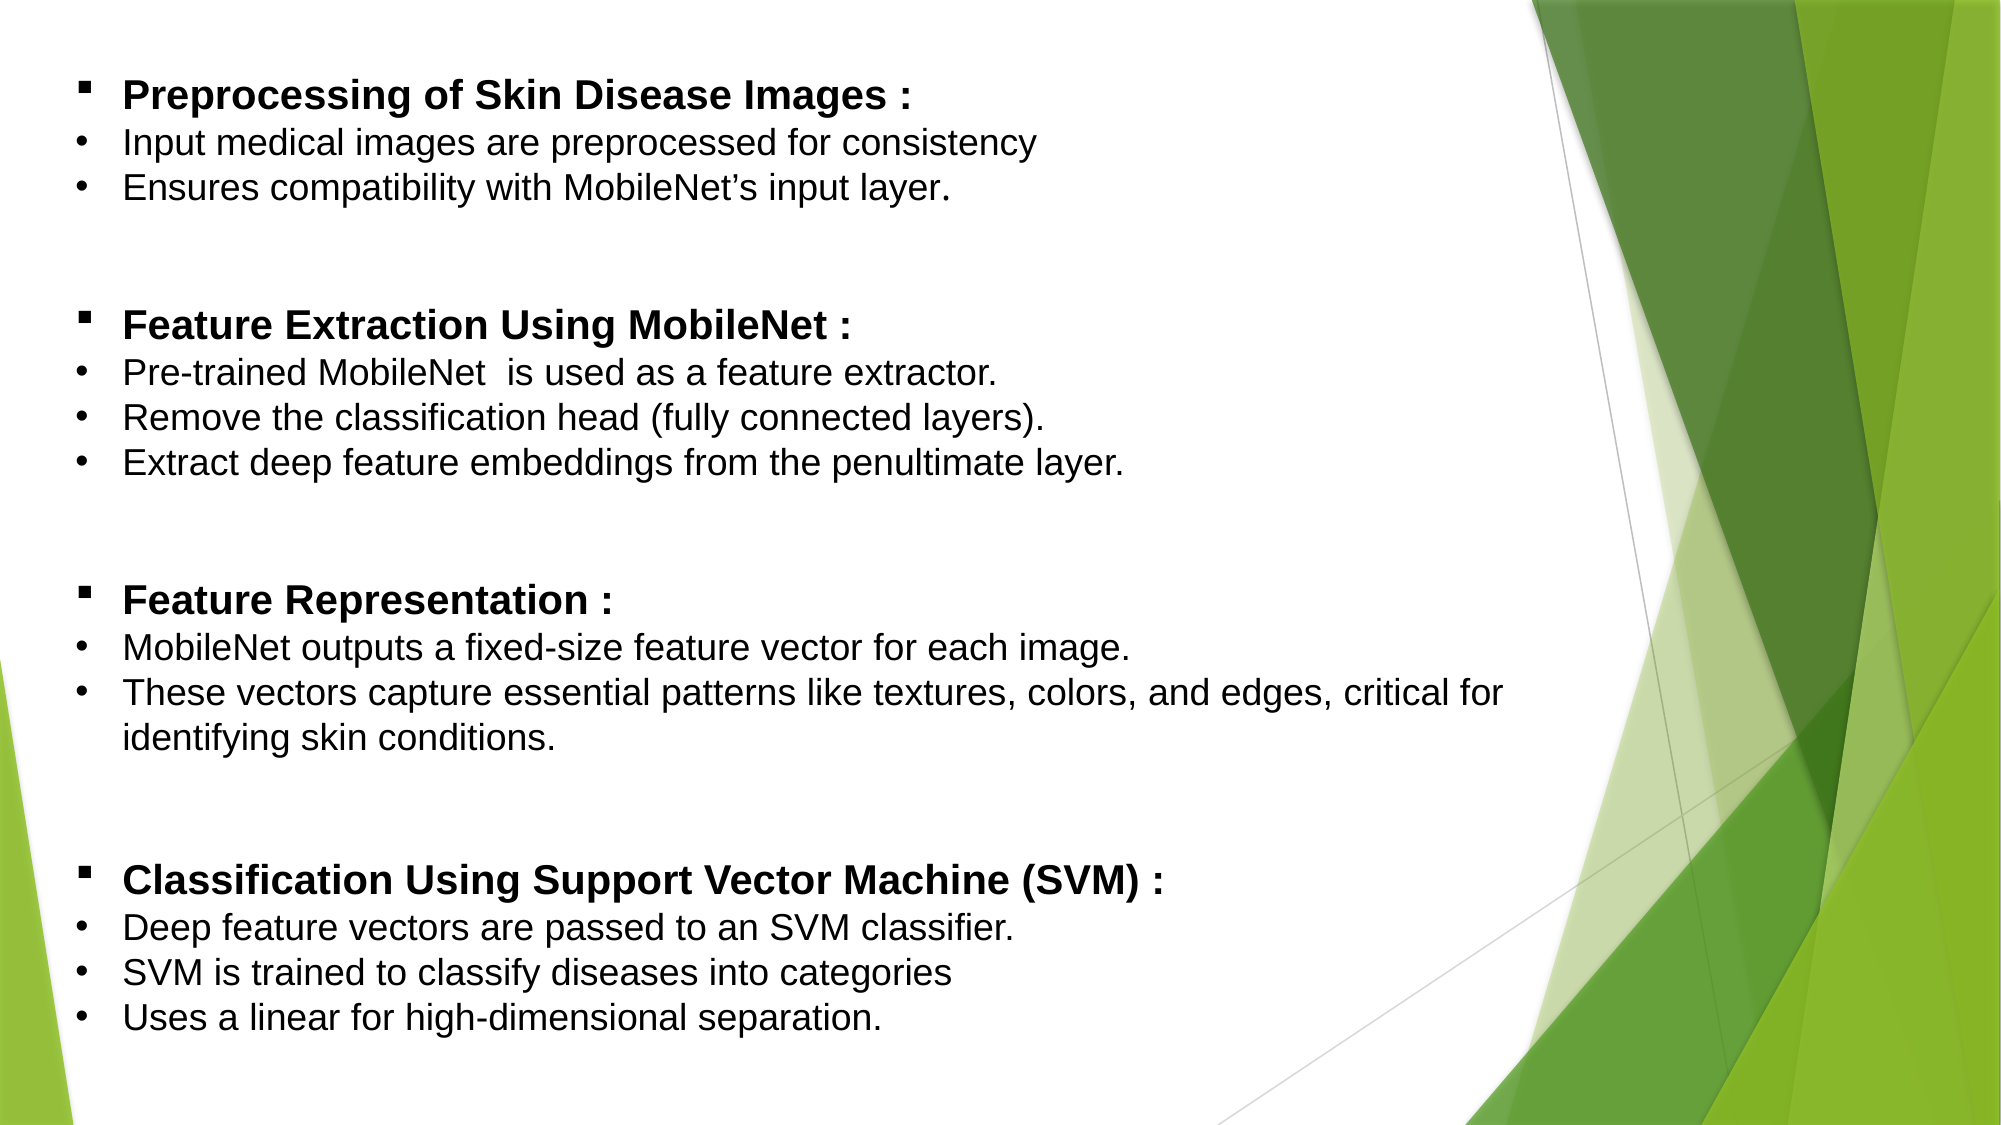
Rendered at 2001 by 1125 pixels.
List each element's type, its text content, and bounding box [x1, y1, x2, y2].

text_box Preprocessing of Skin Disease Images : Input medical images are preprocessed for consistency Ensures compatibility with MobileNet’s input layer. Feature Extraction Using MobileNet : Pre-trained MobileNet is used as a feature extractor. Remove the classification head (fully connected layers). Extract deep feature embeddings from the penultimate layer. Feature Representation : MobileNet outputs a fixed-size feature vector for each image. These vectors capture essential patterns like textures, colors, and edges, critical for identifying skin conditions. Classification Using Support Vector Machine (SVM) : Deep feature vectors are passed to an SVM classifier. SVM is trained to classify diseases into categories Uses a linear for high-dimensional separation. [60, 60, 1563, 1046]
